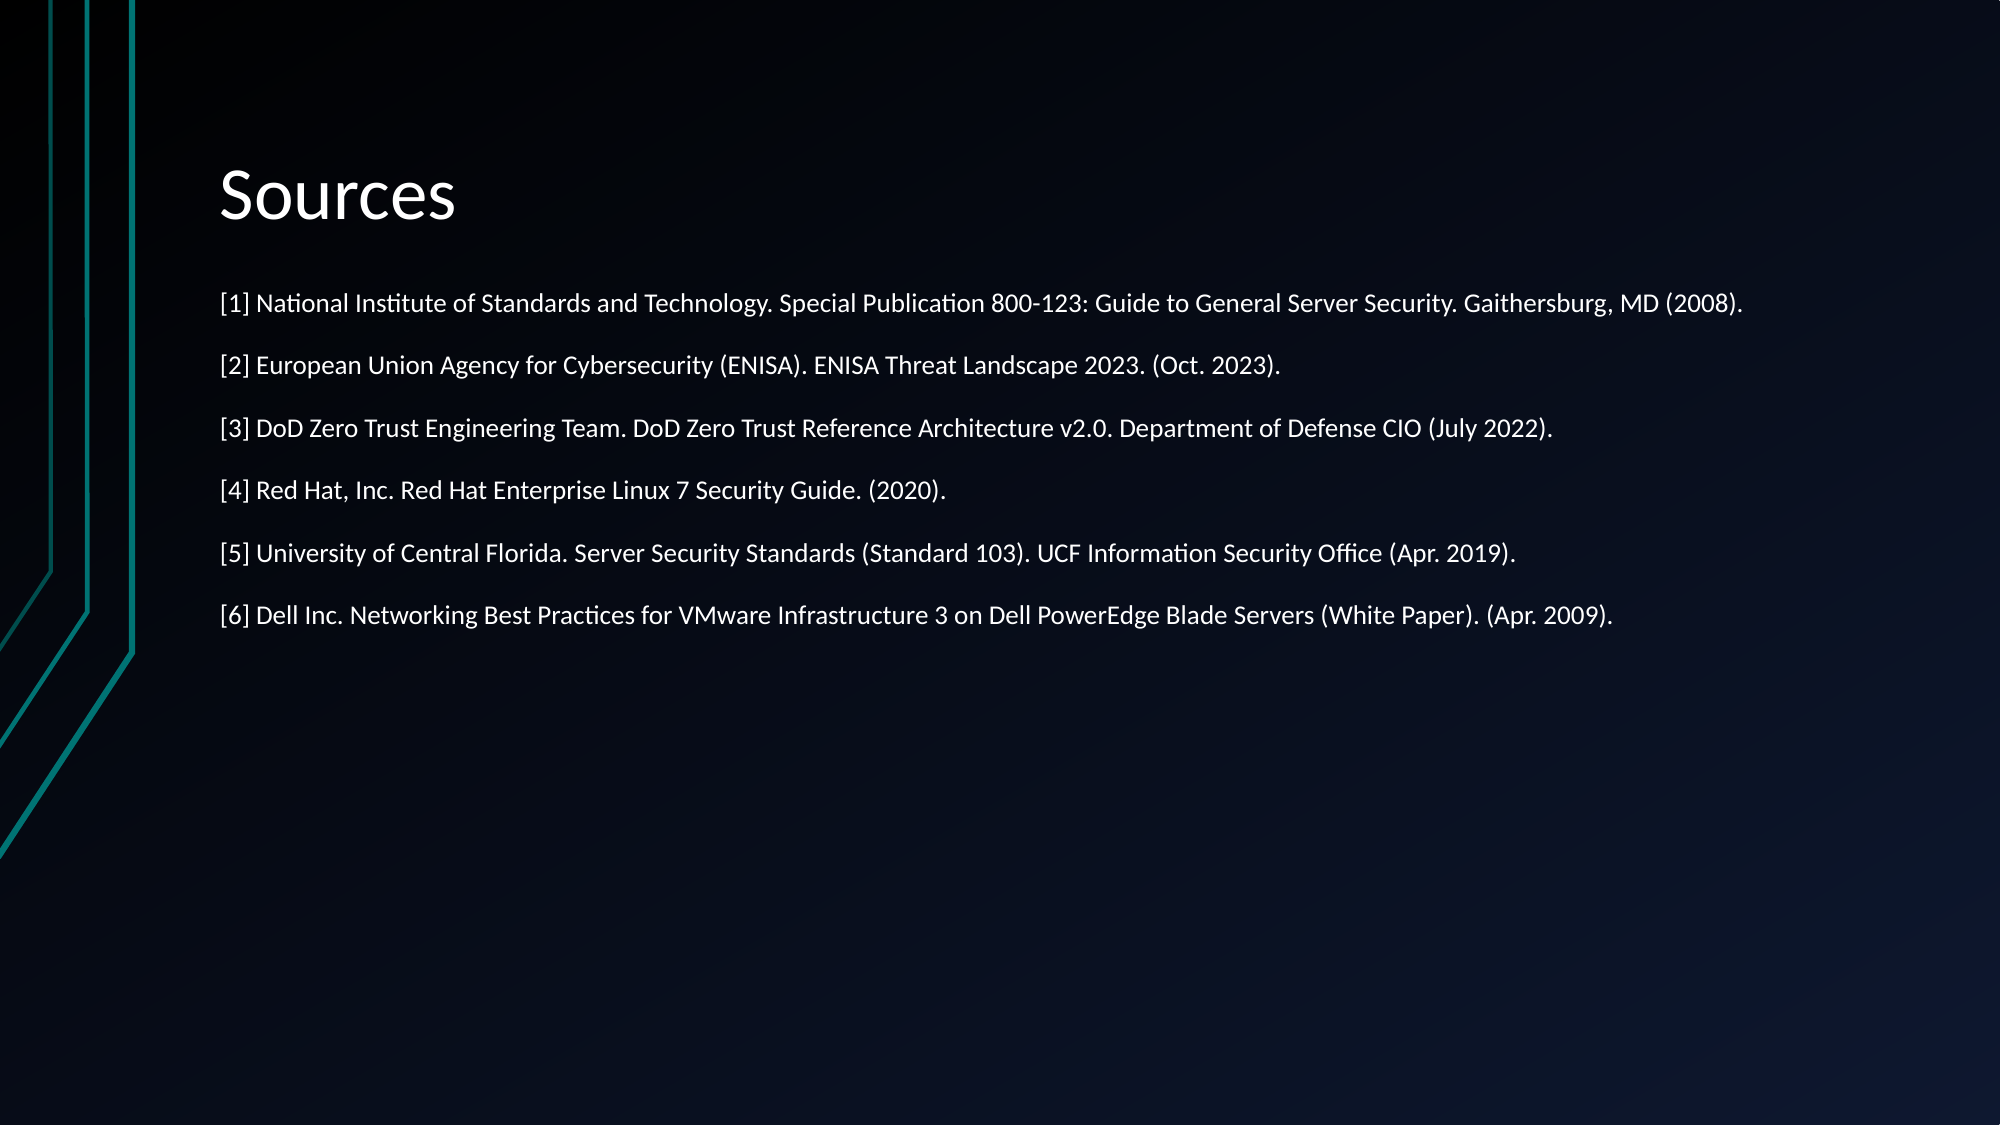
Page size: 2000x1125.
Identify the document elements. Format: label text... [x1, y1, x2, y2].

title Sources [199, 45, 1900, 246]
list [1] National Institute of Standards and Technology. Special Publication 800-123: Guide to General Server Security. Gaithersburg, MD (2008). [2] European Union Agency for Cybersecurity (ENISA). ENISA Threat Landscape 2023. (Oct. 2023). [3] DoD Zero Trust Engineering Team. DoD Zero Trust Reference Architecture v2.0. Department of Defense CIO (July 2022). [4] Red Hat, Inc. Red Hat Enterprise Linux 7 Security Guide. (2020). [5] University of Central Florida. Server Security Standards (Standard 103). UCF Information Security Office (Apr. 2019). [6] Dell Inc. Networking Best Practices for VMware Infrastructure 3 on Dell PowerEdge Blade Servers (White Paper). (Apr. 2009). [199, 279, 1900, 1012]
